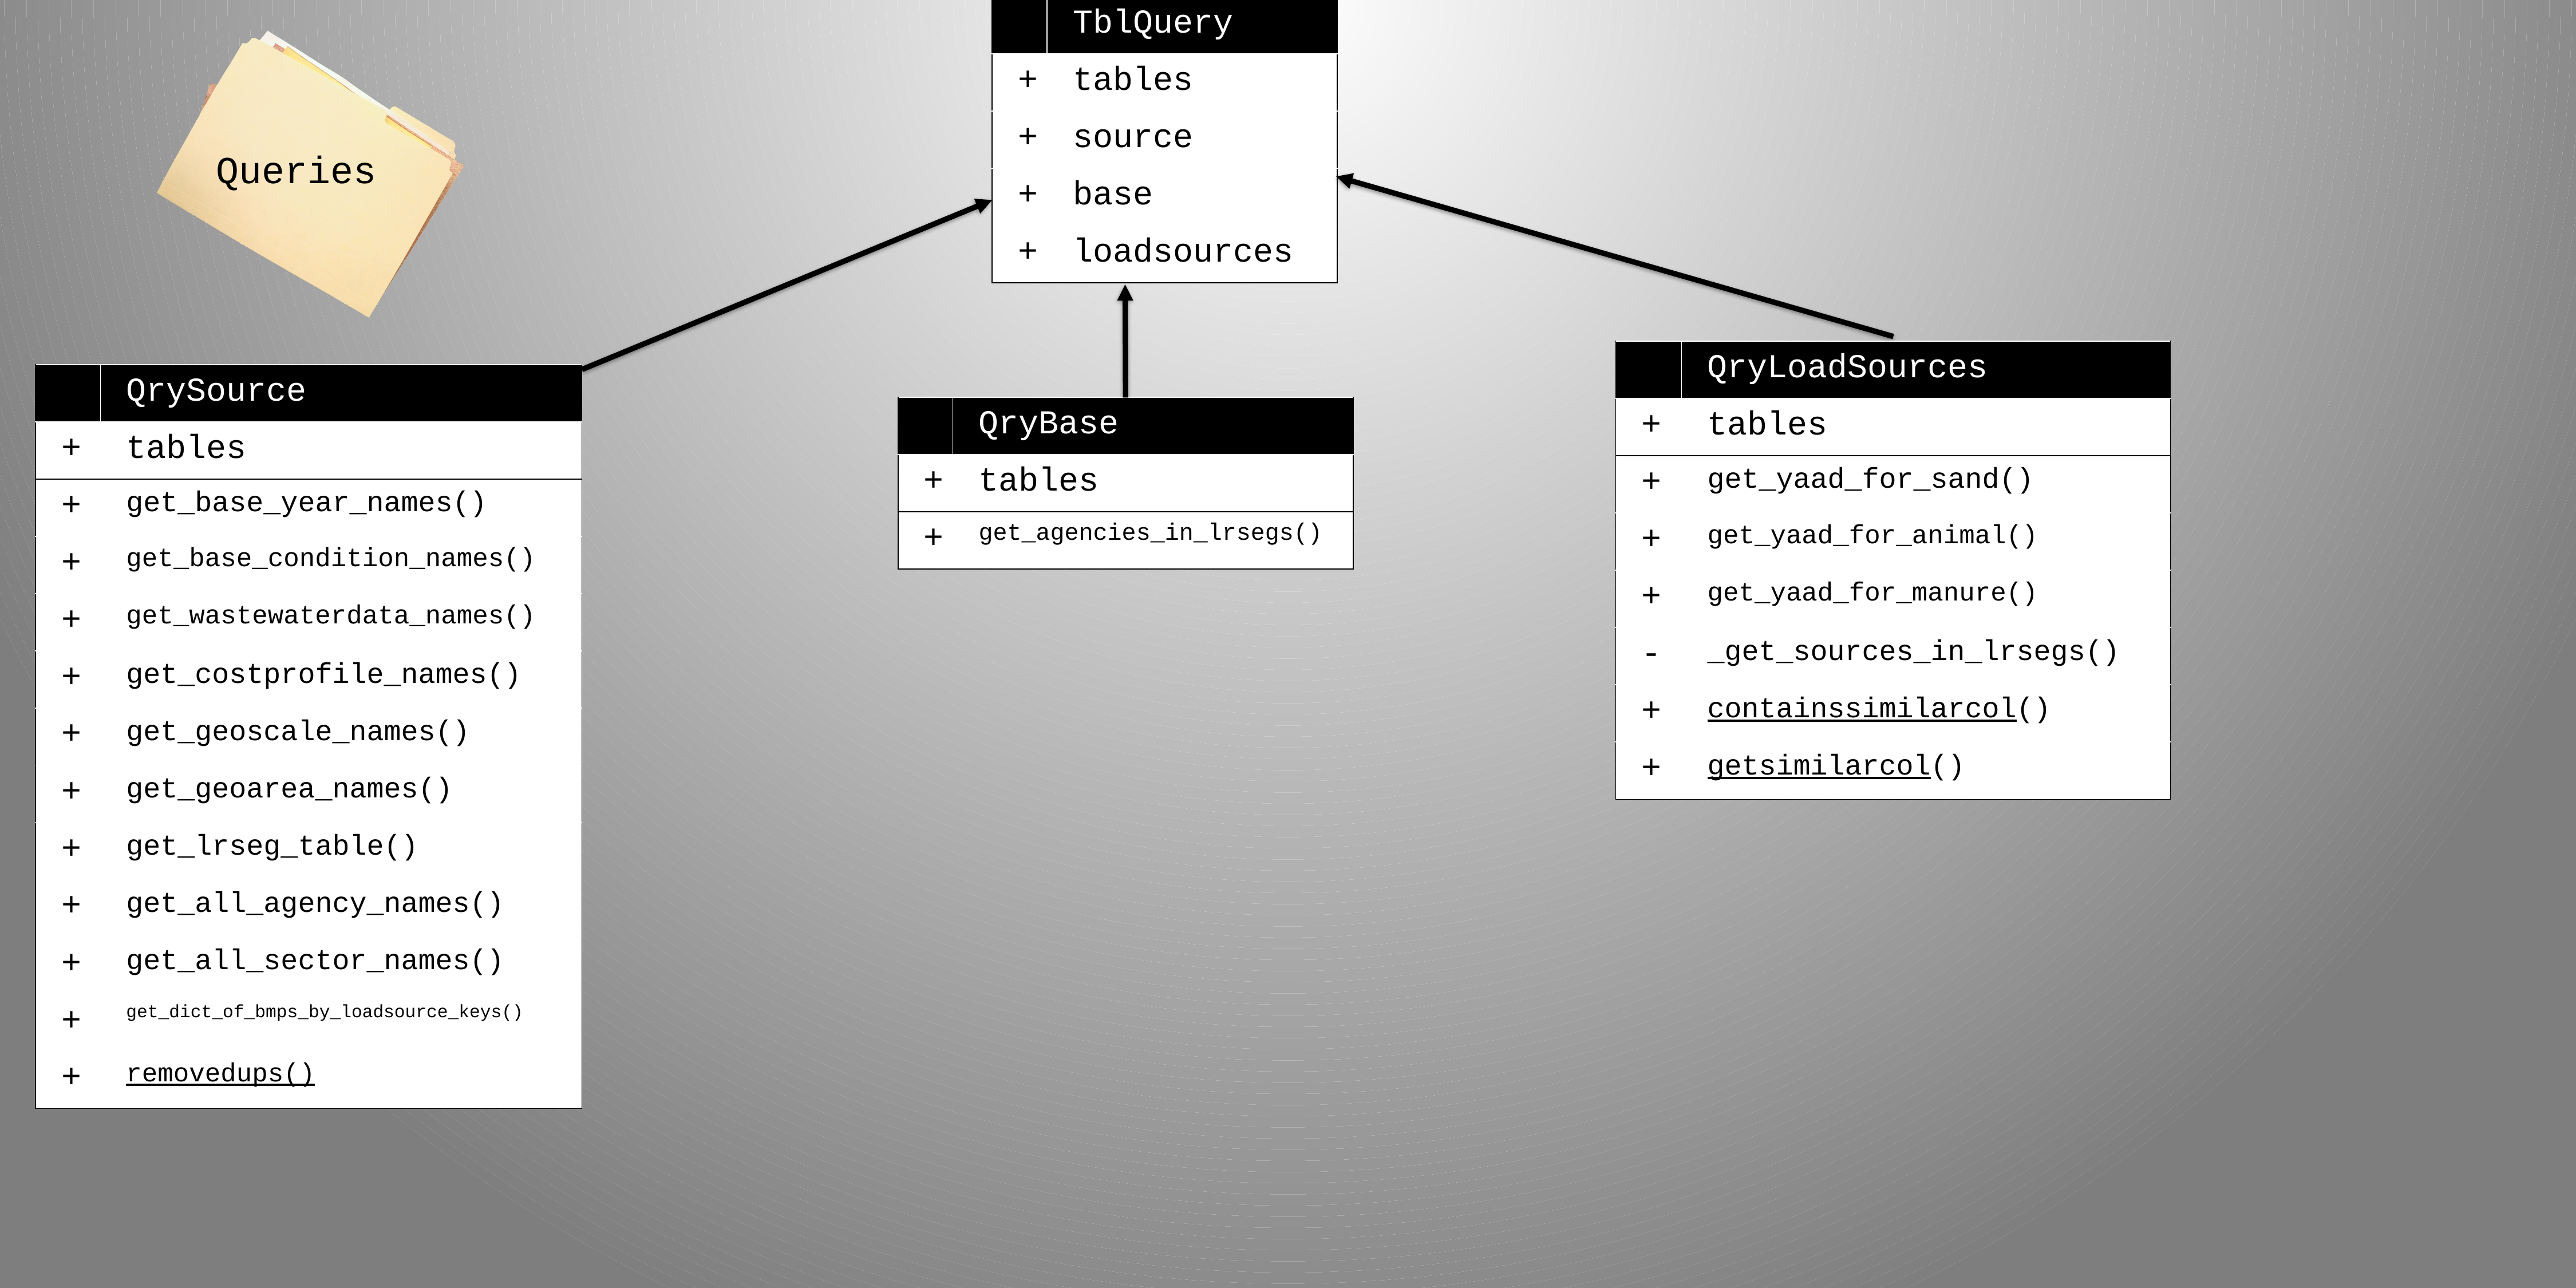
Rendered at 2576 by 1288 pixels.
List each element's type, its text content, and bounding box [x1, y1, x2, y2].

table_cell + [36, 765, 100, 822]
table_header [1616, 342, 1681, 398]
table_cell get_wastewaterdata_names() [101, 594, 582, 650]
table_cell + [36, 709, 100, 765]
table_cell + [1616, 456, 1681, 512]
table_cell source [1048, 112, 1337, 168]
table_cell get_yaad_for_manure() [1682, 571, 2170, 627]
table_cell + [36, 937, 100, 994]
table_cell + [899, 455, 953, 511]
table_cell + [36, 422, 100, 479]
table_cell get_dict_of_bmps_by_loadsource_keys() [101, 994, 582, 1051]
table_cell + [993, 169, 1046, 226]
table_header QryLoadSources [1682, 342, 2170, 398]
table_cell + [1616, 399, 1681, 455]
table_cell get_lrseg_table() [101, 823, 582, 880]
table_cell + [36, 880, 100, 937]
table_cell tables [101, 422, 582, 479]
table_cell loadsources [1048, 226, 1333, 282]
table_cell tables [1682, 399, 2170, 455]
table_cell get_costprofile_names() [101, 651, 582, 708]
table_cell getsimilarcol() [1682, 742, 2170, 799]
table_header [993, 0, 1046, 53]
table_cell removedups() [101, 1051, 582, 1108]
table_cell + [993, 112, 1046, 168]
table_cell tables [1048, 54, 1337, 110]
table_cell get_all_sector_names() [101, 937, 582, 994]
table_cell + [36, 480, 100, 536]
table_cell + [993, 54, 1046, 110]
table_cell + [1616, 742, 1681, 799]
table_cell get_geoarea_names() [101, 765, 582, 822]
table_cell + [36, 537, 100, 593]
table_cell + [1616, 685, 1681, 741]
table_cell + [36, 651, 100, 708]
table_cell + [36, 994, 100, 1051]
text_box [582, 200, 993, 370]
table_cell + [36, 823, 100, 880]
table_header QryBase [953, 398, 1353, 454]
table_cell get_all_agency_names() [101, 880, 582, 937]
table_header TblQuery [1048, 0, 1337, 53]
table_cell + [899, 512, 953, 568]
table_cell - [1616, 628, 1681, 684]
table_cell _get_sources_in_lrsegs() [1682, 628, 2170, 684]
table_cell get_yaad_for_sand() [1682, 456, 2170, 512]
table_cell get_geoscale_names() [101, 709, 582, 765]
table_cell + [36, 594, 100, 650]
table_header [899, 398, 953, 454]
table_cell + [1616, 571, 1681, 627]
table_cell containssimilarcol() [1682, 685, 2170, 741]
table_cell + [1616, 513, 1681, 570]
table_cell base [1048, 169, 1337, 226]
table_cell get_agencies_in_lrsegs() [953, 512, 1353, 568]
table_cell + [995, 226, 1046, 282]
table_header [36, 365, 100, 421]
picture [150, 25, 470, 323]
table_cell get_yaad_for_animal() [1682, 513, 2170, 570]
table_cell get_base_condition_names() [101, 537, 582, 593]
table_cell tables [953, 455, 1353, 511]
table_cell + [36, 1051, 100, 1108]
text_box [1336, 176, 1894, 337]
table_cell get_base_year_names() [101, 480, 582, 536]
table_header QrySource [101, 365, 582, 421]
